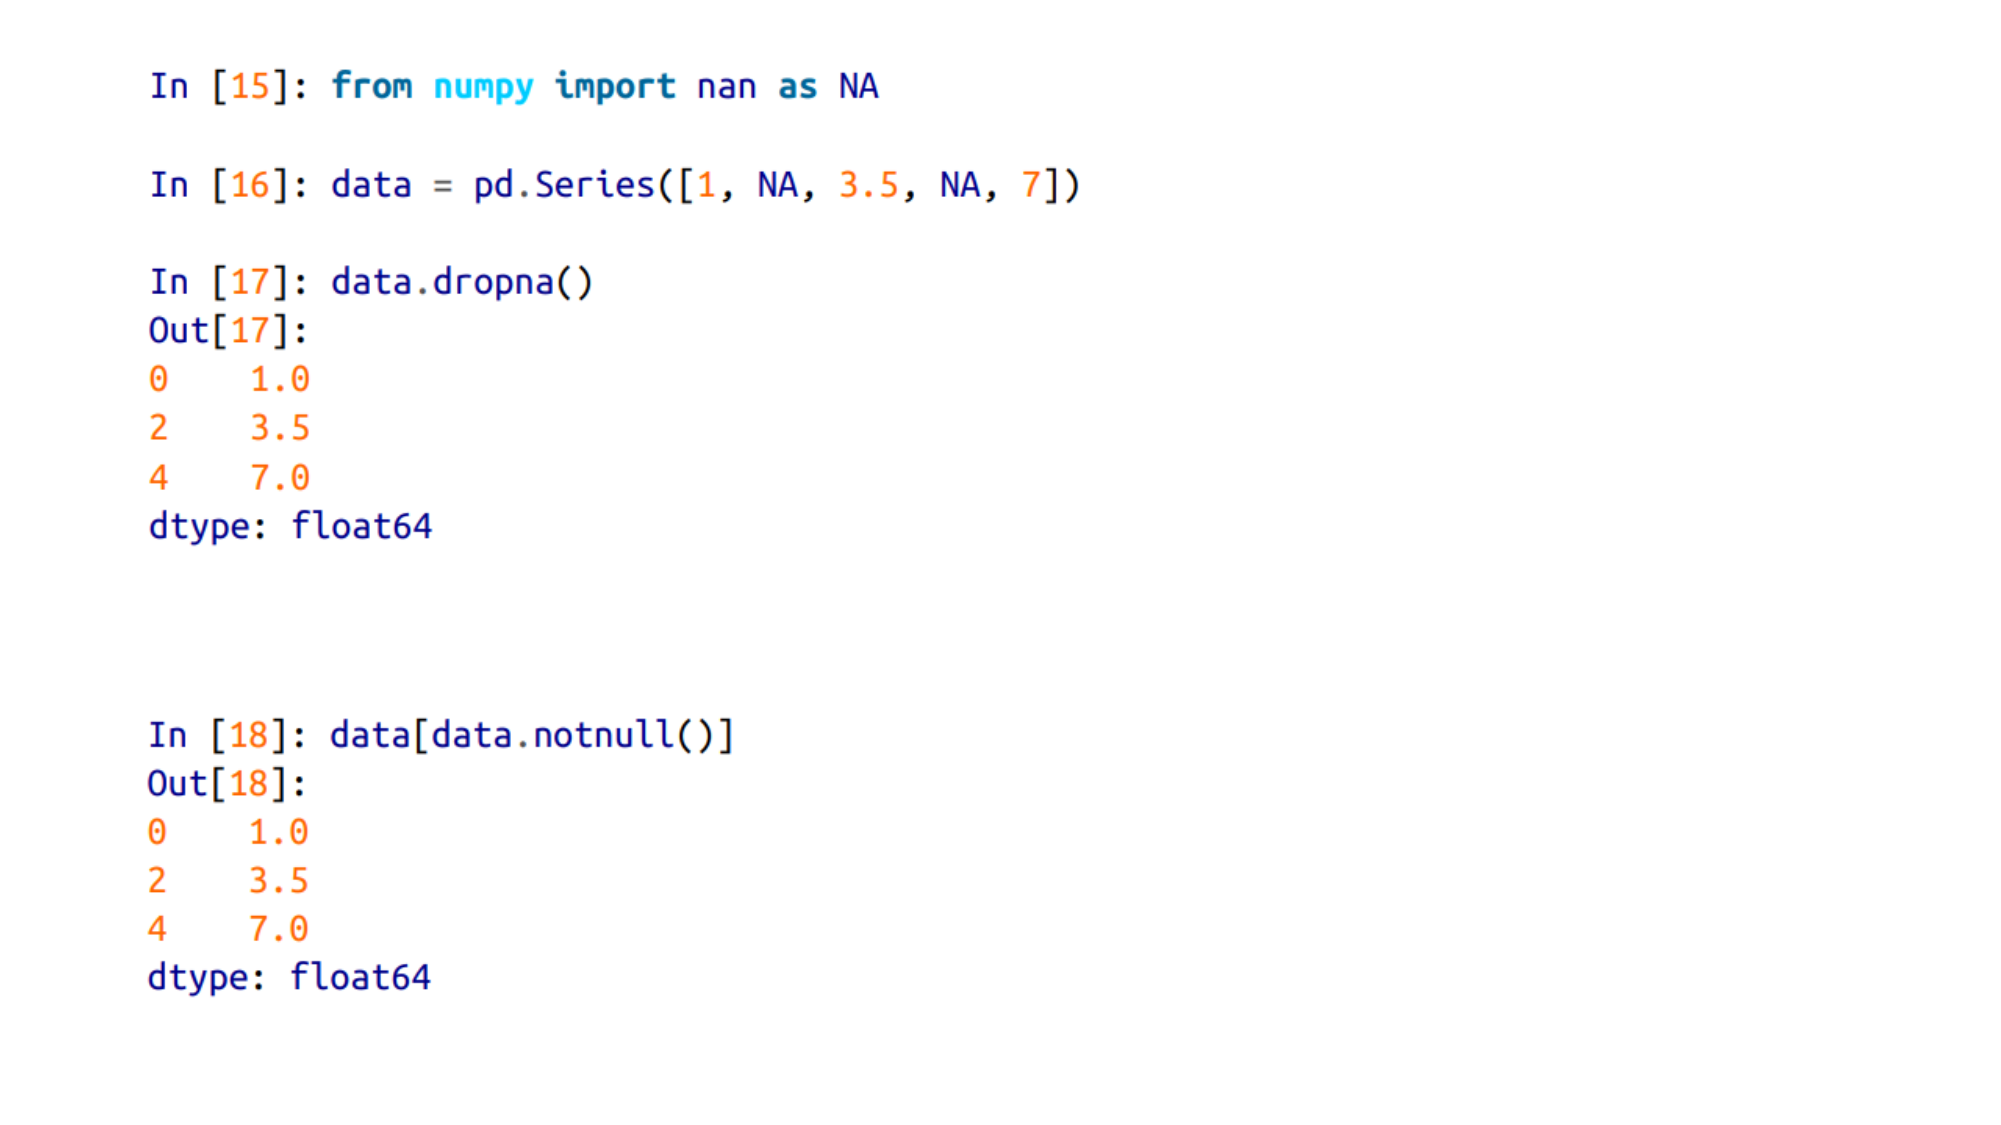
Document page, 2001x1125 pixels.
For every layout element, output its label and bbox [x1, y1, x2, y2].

picture [137, 59, 1097, 551]
picture [137, 705, 755, 1003]
